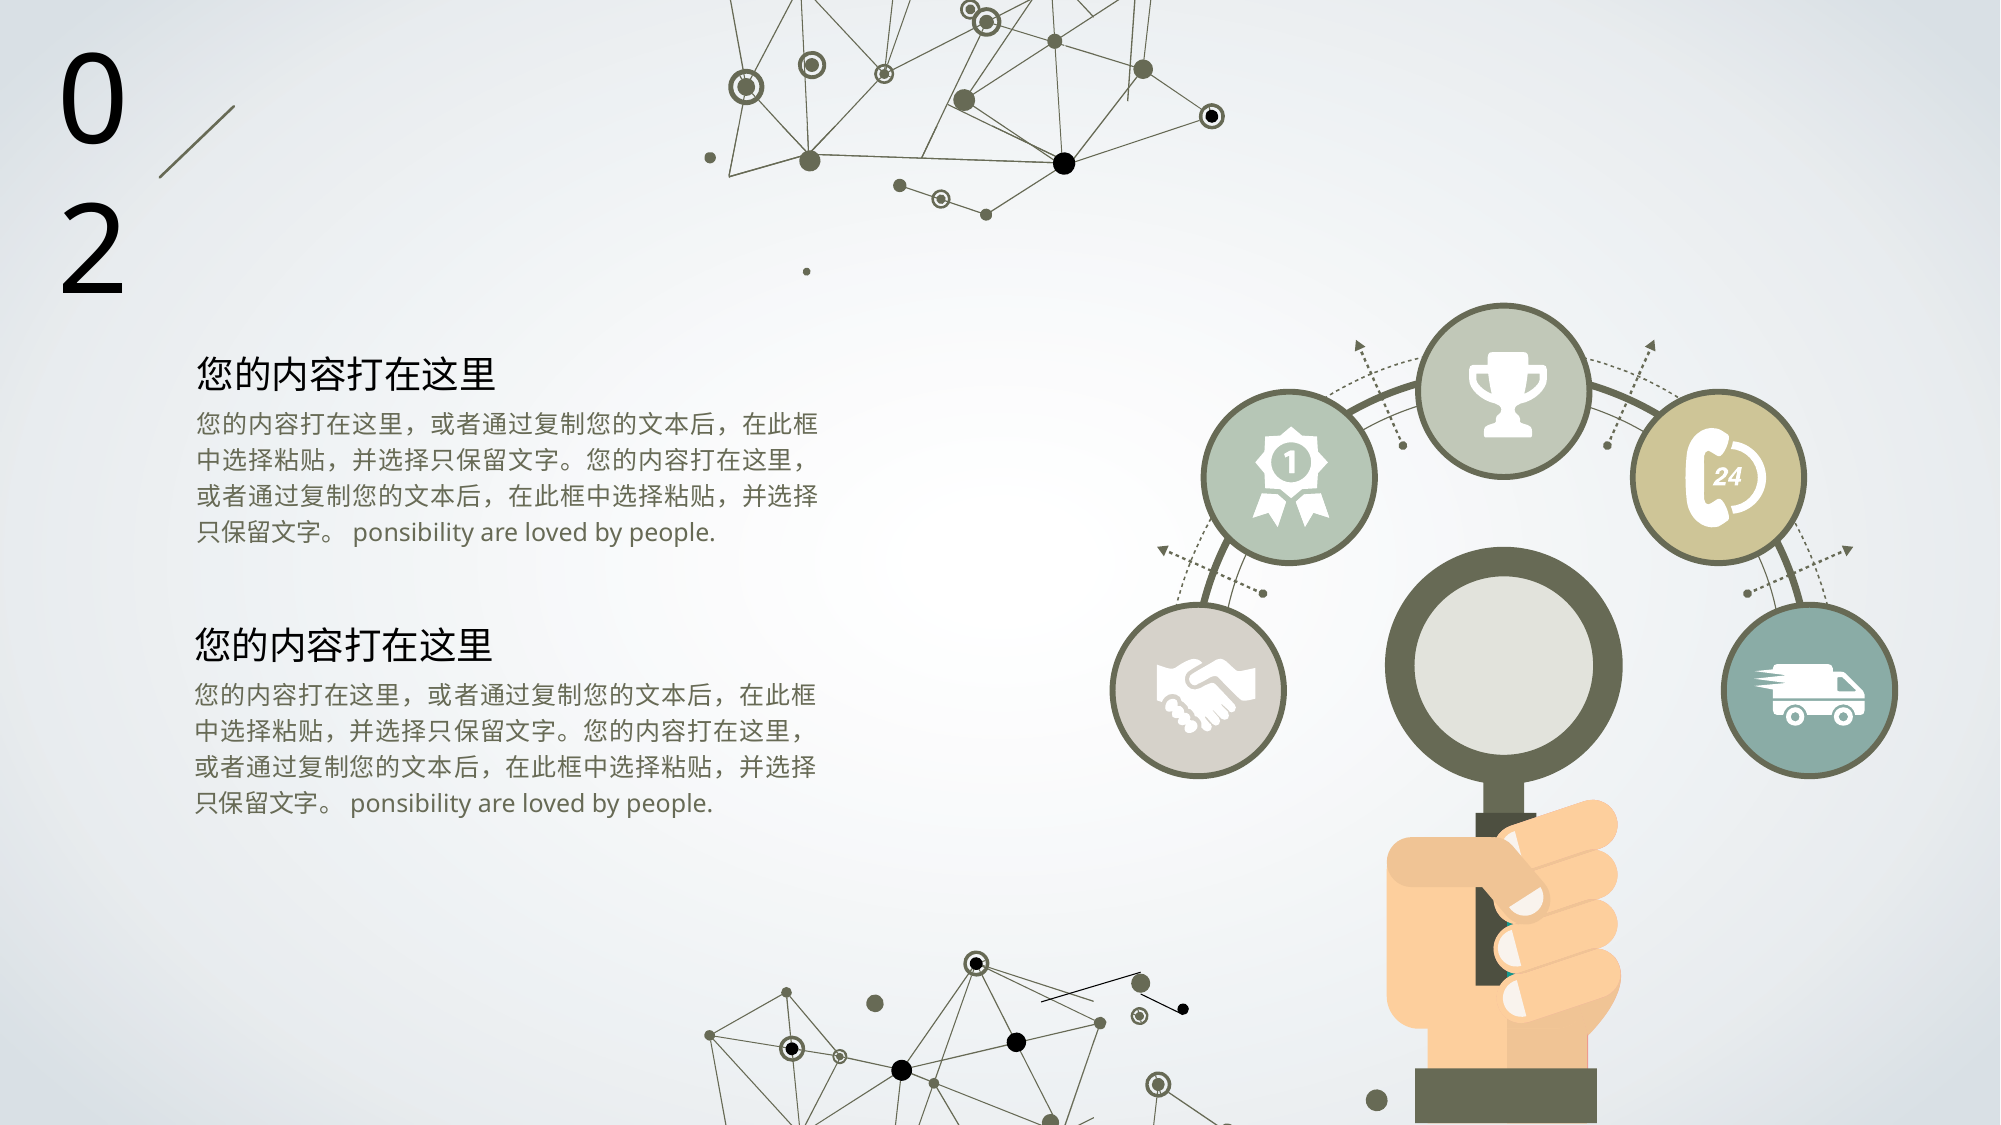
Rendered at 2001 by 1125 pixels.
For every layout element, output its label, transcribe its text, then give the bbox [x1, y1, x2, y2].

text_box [1384, 780, 1631, 1124]
text_box 您的内容打在这里，或者通过复制您的文本后，在此框中选择粘贴，并选择只保留文字。您的内容打在这里，或者通过复制您的文本后，在此框中选择粘贴，并选择只保留文字。ponsibility are loved by people. [179, 666, 833, 825]
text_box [1109, 302, 1899, 780]
text_box 您的内容打在这里 [181, 343, 683, 395]
picture [0, 0, 2001, 1125]
text_box 您的内容打在这里，或者通过复制您的文本后，在此框中选择粘贴，并选择只保留文字。您的内容打在这里，或者通过复制您的文本后，在此框中选择粘贴，并选择只保留文字。ponsibility are loved by people. [181, 395, 835, 554]
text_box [703, 0, 1299, 277]
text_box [703, 950, 1390, 1125]
text_box 您的内容打在这里 [179, 614, 681, 666]
text_box 02 [42, 10, 214, 326]
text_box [1252, 426, 1330, 527]
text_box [159, 106, 234, 178]
